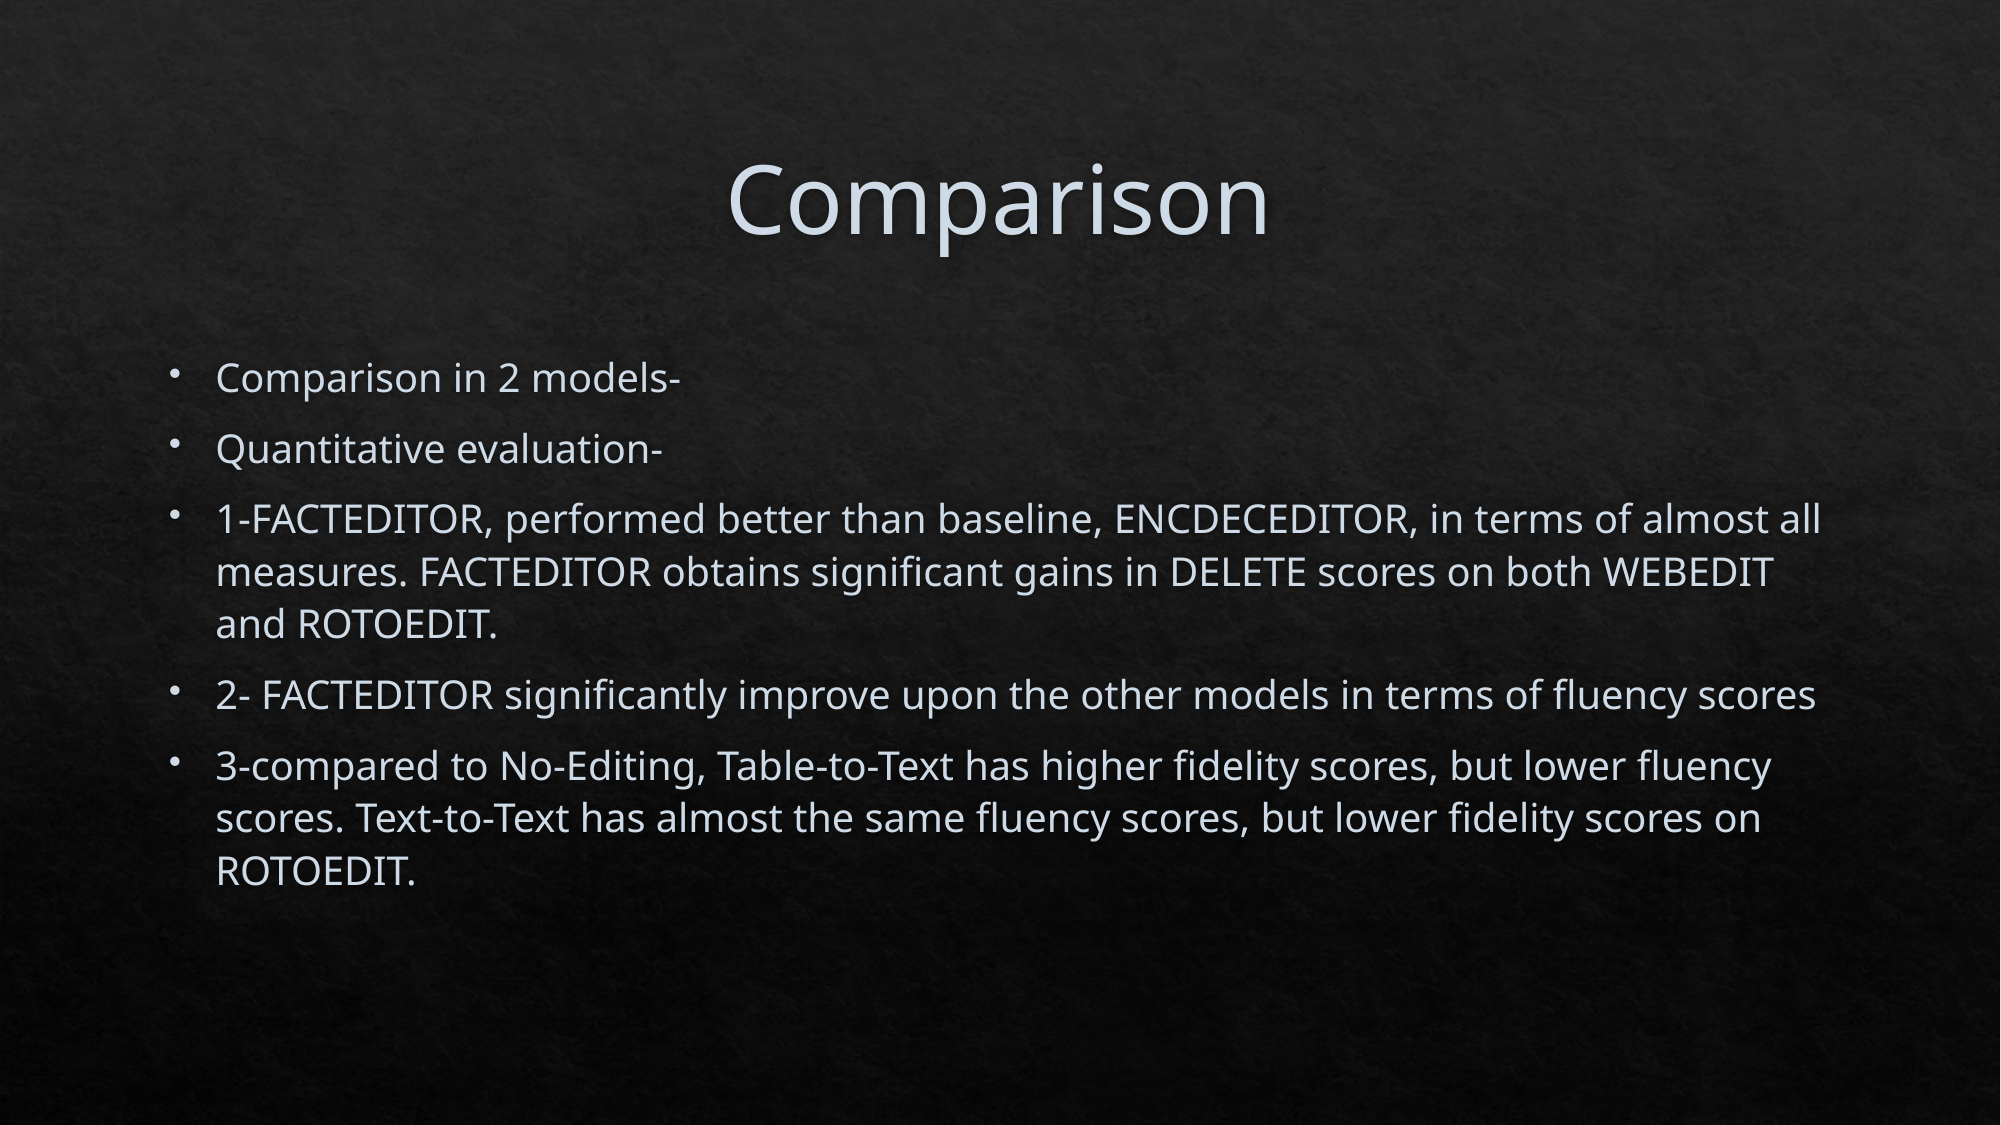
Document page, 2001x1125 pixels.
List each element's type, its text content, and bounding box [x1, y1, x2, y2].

title Comparison [149, 99, 1849, 307]
list Comparison in 2 models- Quantitative evaluation- 1-FACTEDITOR, performed better than baseline, ENCDECEDITOR, in terms of almost all measures. FACTEDITOR obtains significant gains in DELETE scores on both WEBEDIT and ROTOEDIT. 2- FACTEDITOR significantly improve upon the other models in terms of fluency scores 3-compared to No-Editing, Table-to-Text has higher fidelity scores, but lower fluency scores. Text-to-Text has almost the same fluency scores, but lower fidelity scores on ROTOEDIT. [149, 340, 1849, 950]
